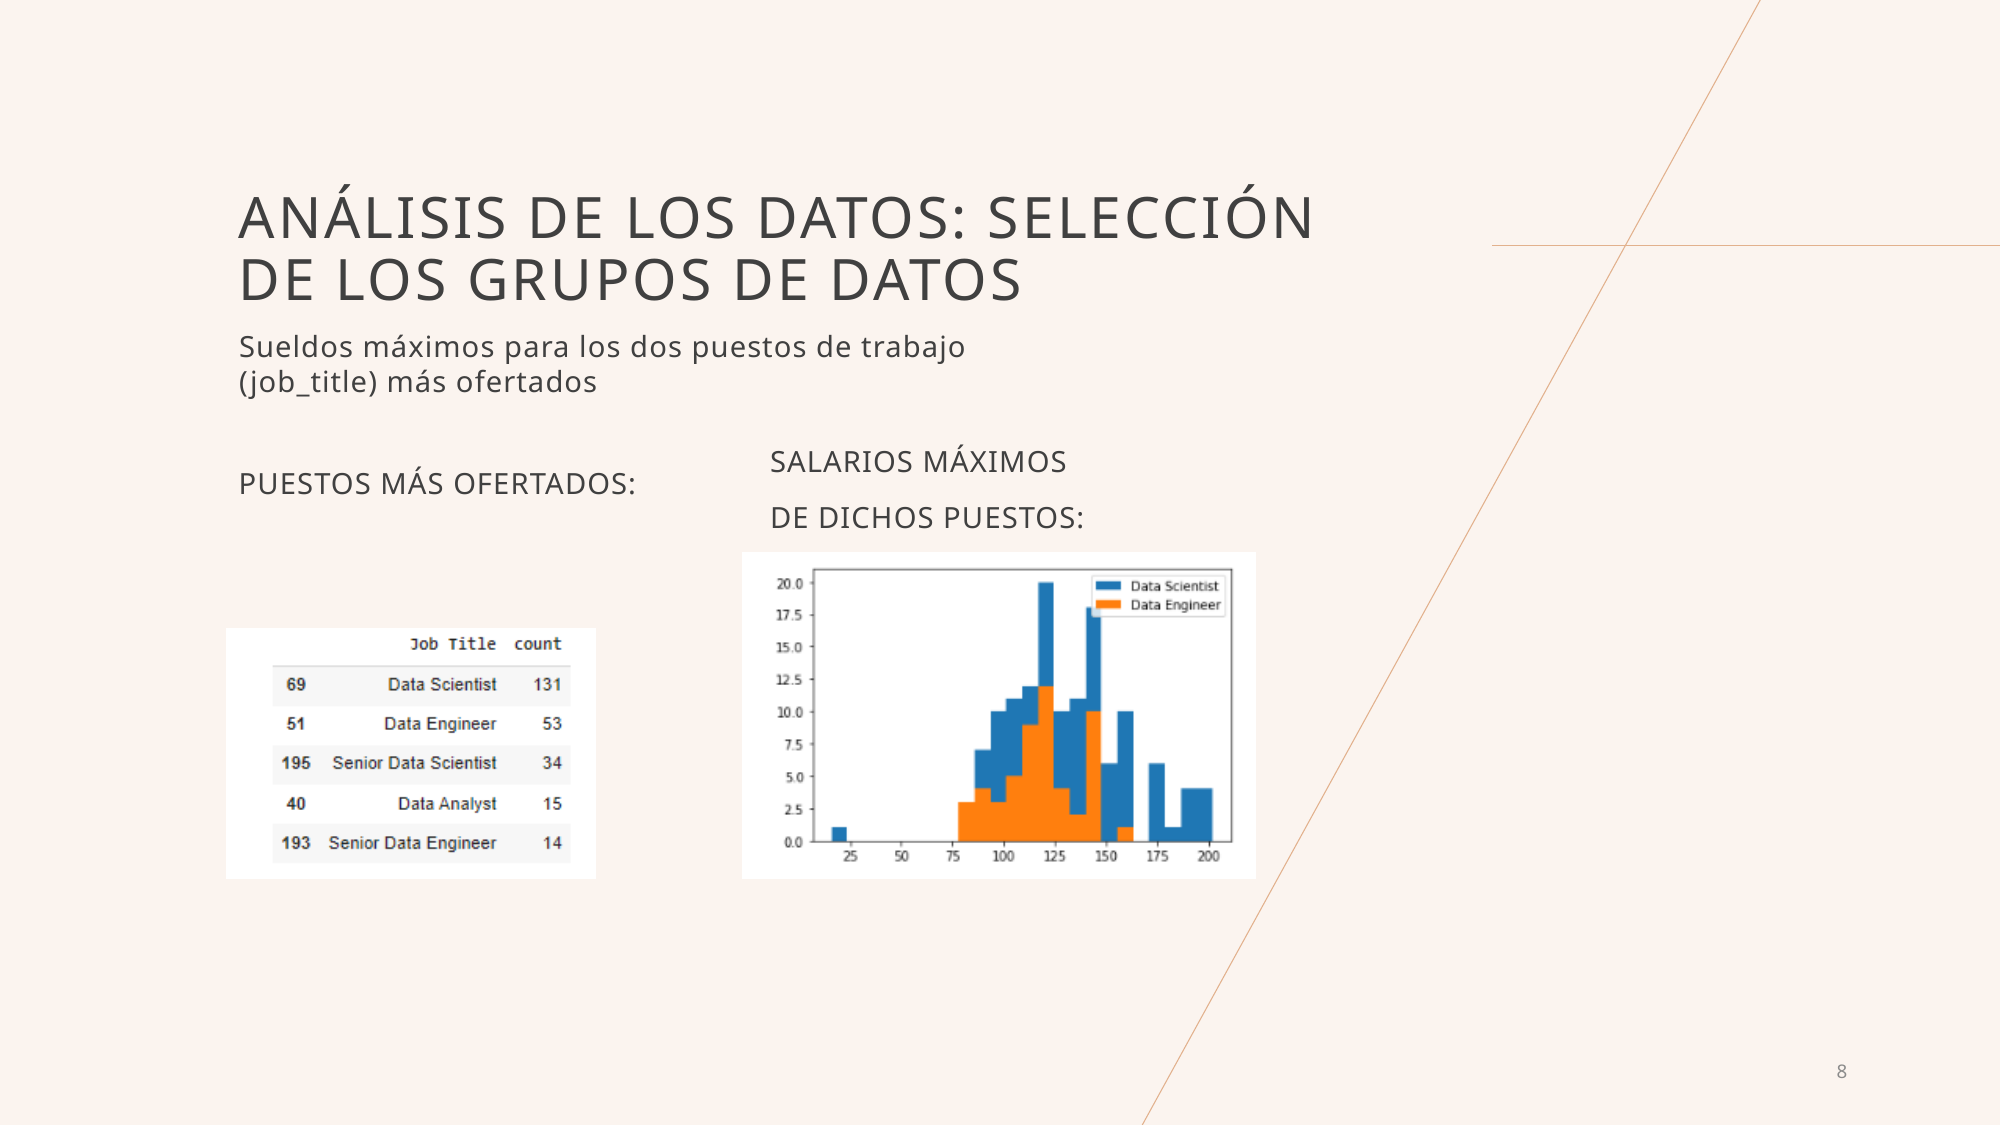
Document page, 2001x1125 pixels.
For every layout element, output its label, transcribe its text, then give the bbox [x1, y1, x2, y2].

picture [226, 628, 596, 880]
title ANÁLISIS DE LOS DATOS: Selección de los grupos de datos [223, 122, 1344, 321]
slide_number 8 [1412, 1042, 1863, 1103]
list Sueldos máximos para los dos puestos de trabajo (job_title) más ofertados [224, 320, 1000, 441]
text_box SALARIOS MÁXIMOS DE DICHOS PUESTOS: [755, 436, 1531, 557]
picture [742, 552, 1256, 879]
text_box PUESTOS MÁS OFERTADOS: [223, 458, 755, 579]
